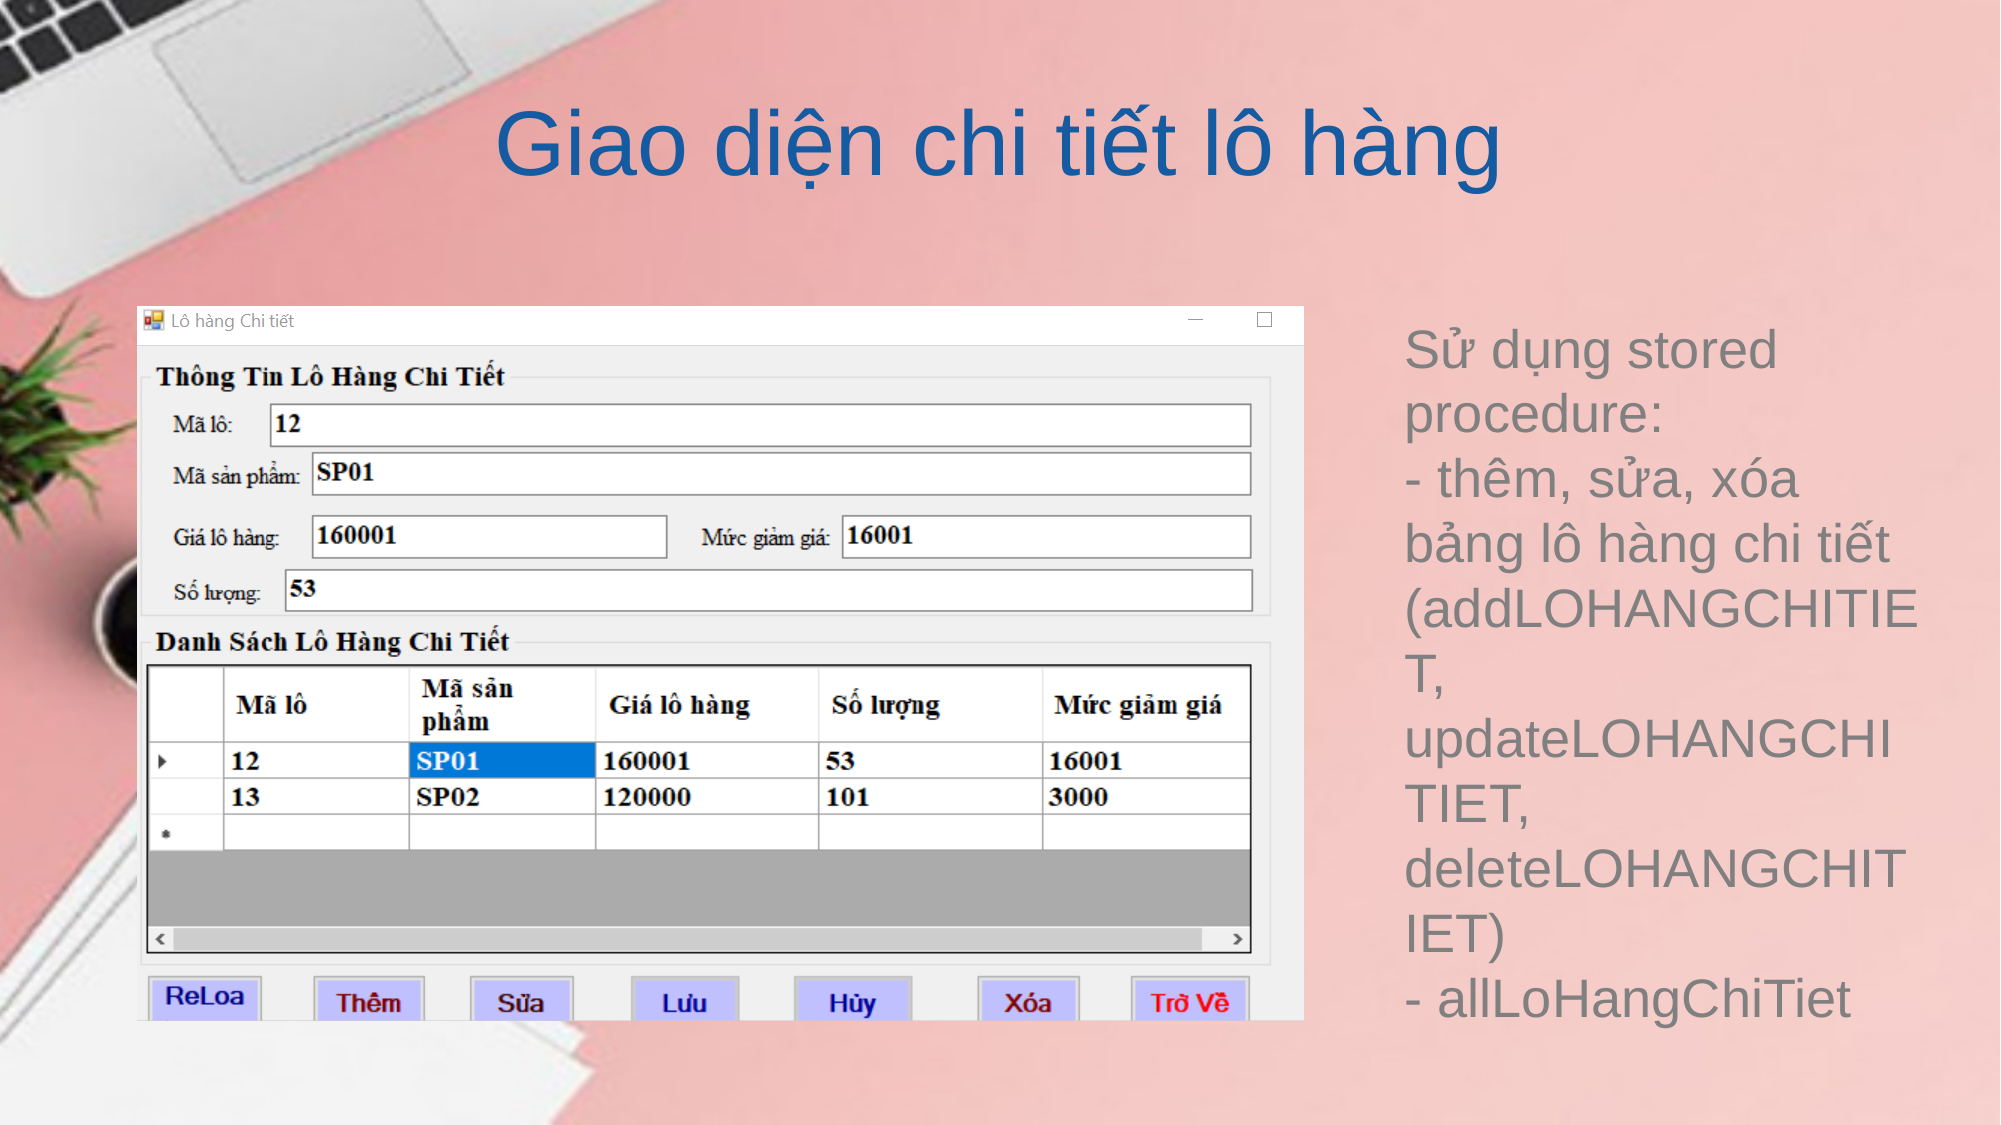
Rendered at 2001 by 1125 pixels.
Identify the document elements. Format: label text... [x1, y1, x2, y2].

text_box Sử dụng stored procedure: - thêm, sửa, xóa bảng lô hàng chi tiết (addLOHANGCHITIET, updateLOHANGCHITIET, deleteLOHANGCHITIET) - allLoHangChiTiet [1389, 306, 1937, 1036]
title Giao diện chi tiết lô hàng [99, 44, 1901, 233]
picture [0, 0, 2001, 1125]
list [137, 306, 1304, 1021]
